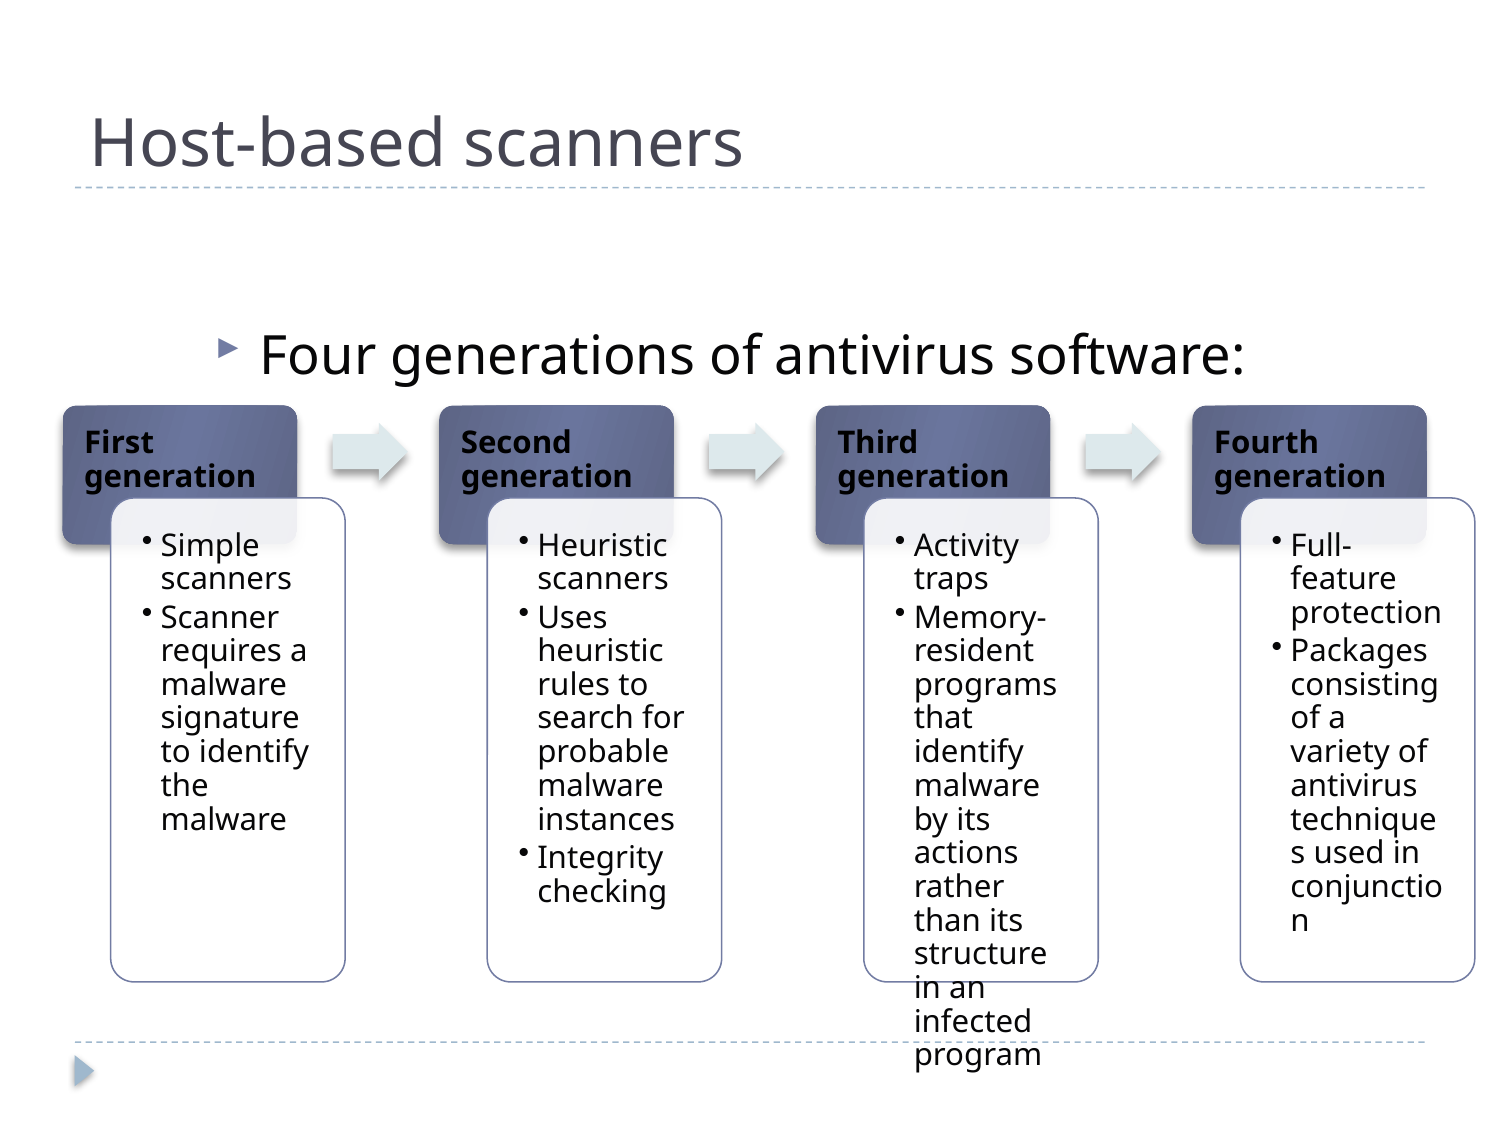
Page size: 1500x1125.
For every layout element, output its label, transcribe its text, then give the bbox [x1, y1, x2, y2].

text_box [62, 312, 1476, 1076]
title Host-based scanners [75, 24, 1425, 188]
